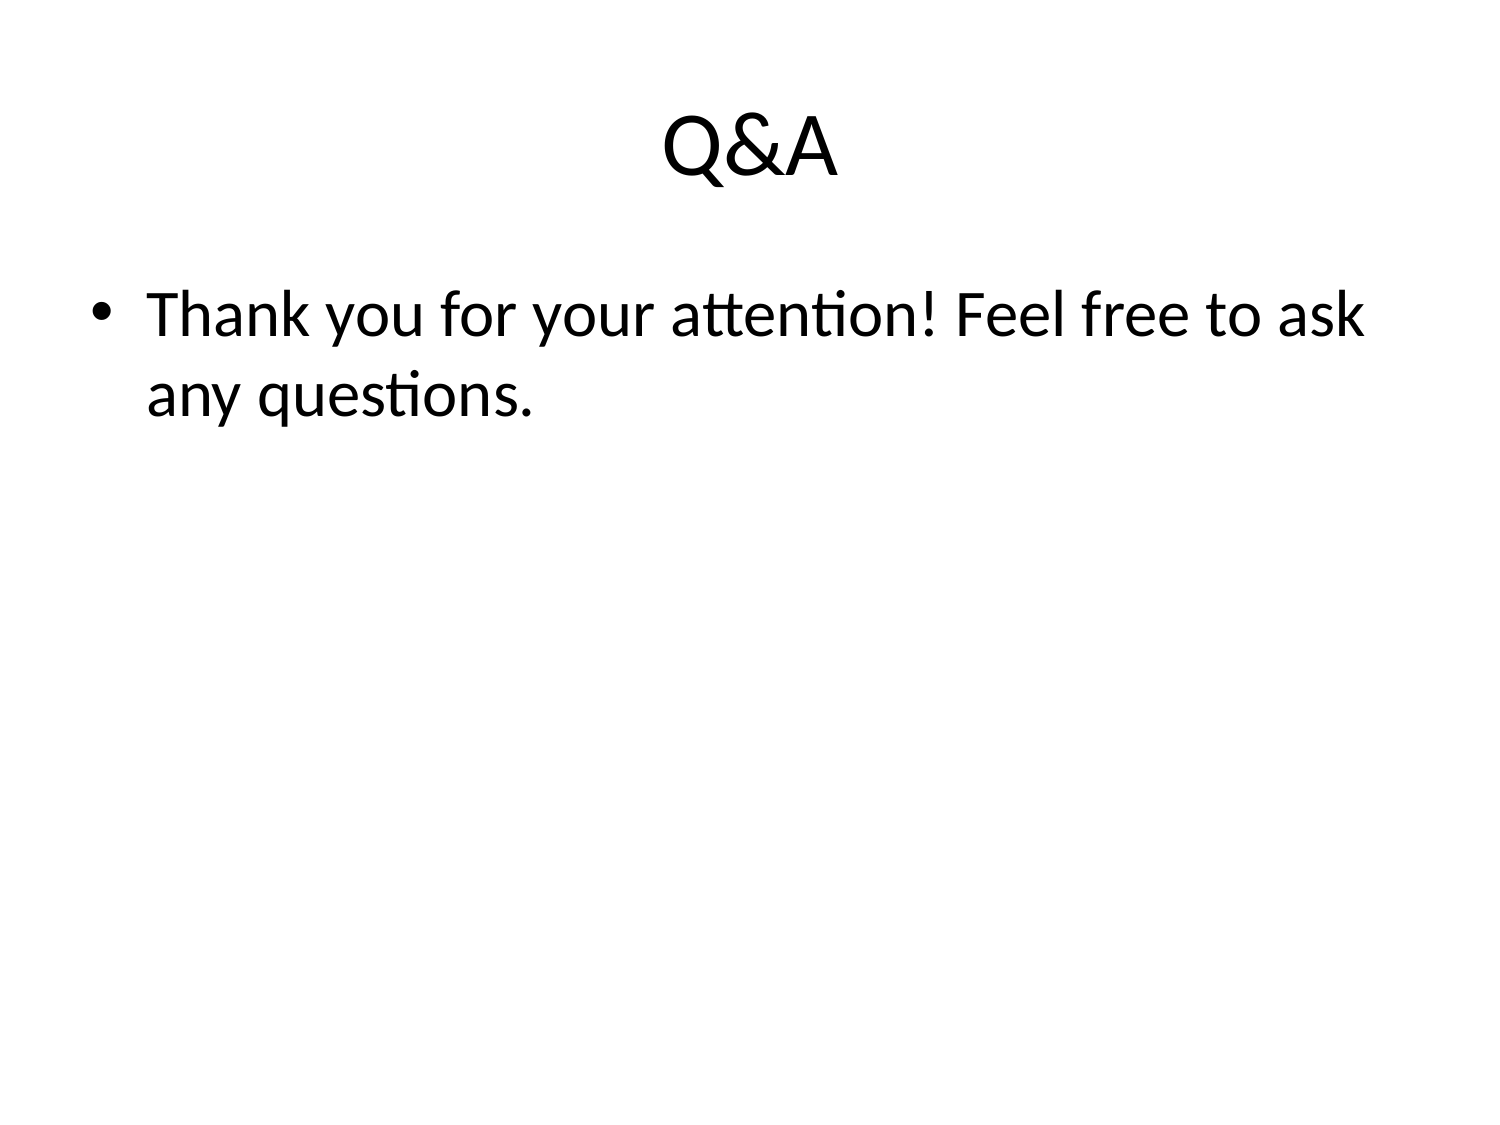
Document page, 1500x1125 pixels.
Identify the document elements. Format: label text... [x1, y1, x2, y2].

title Q&A [75, 45, 1425, 233]
list Thank you for your attention! Feel free to ask any questions. [75, 262, 1425, 1005]
